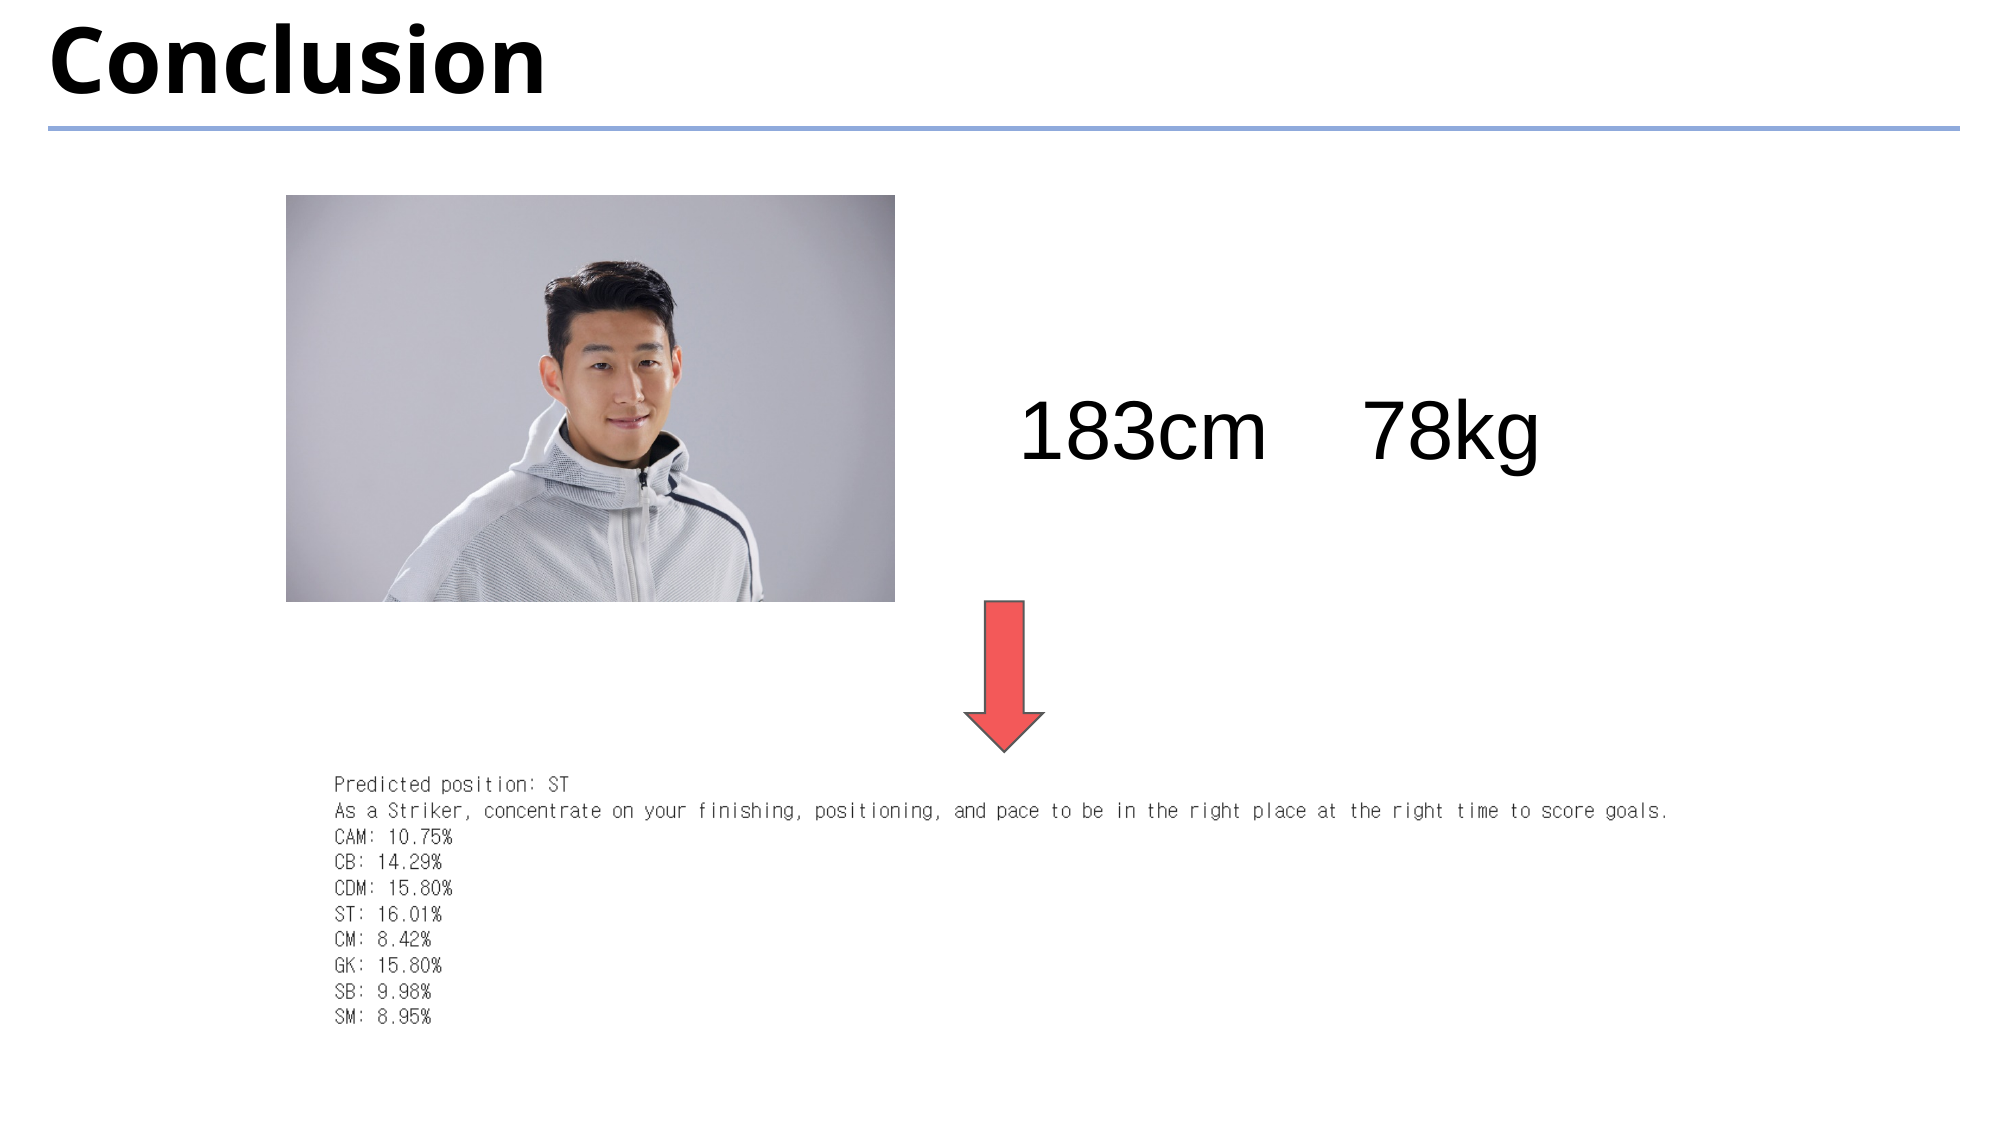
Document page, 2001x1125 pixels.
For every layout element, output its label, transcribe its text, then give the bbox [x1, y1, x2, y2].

text_box [963, 600, 1046, 754]
picture [331, 774, 1678, 1037]
text_box 183cm 78kg [1004, 368, 1796, 484]
title Conclusion [32, 0, 1758, 174]
picture [286, 195, 895, 602]
